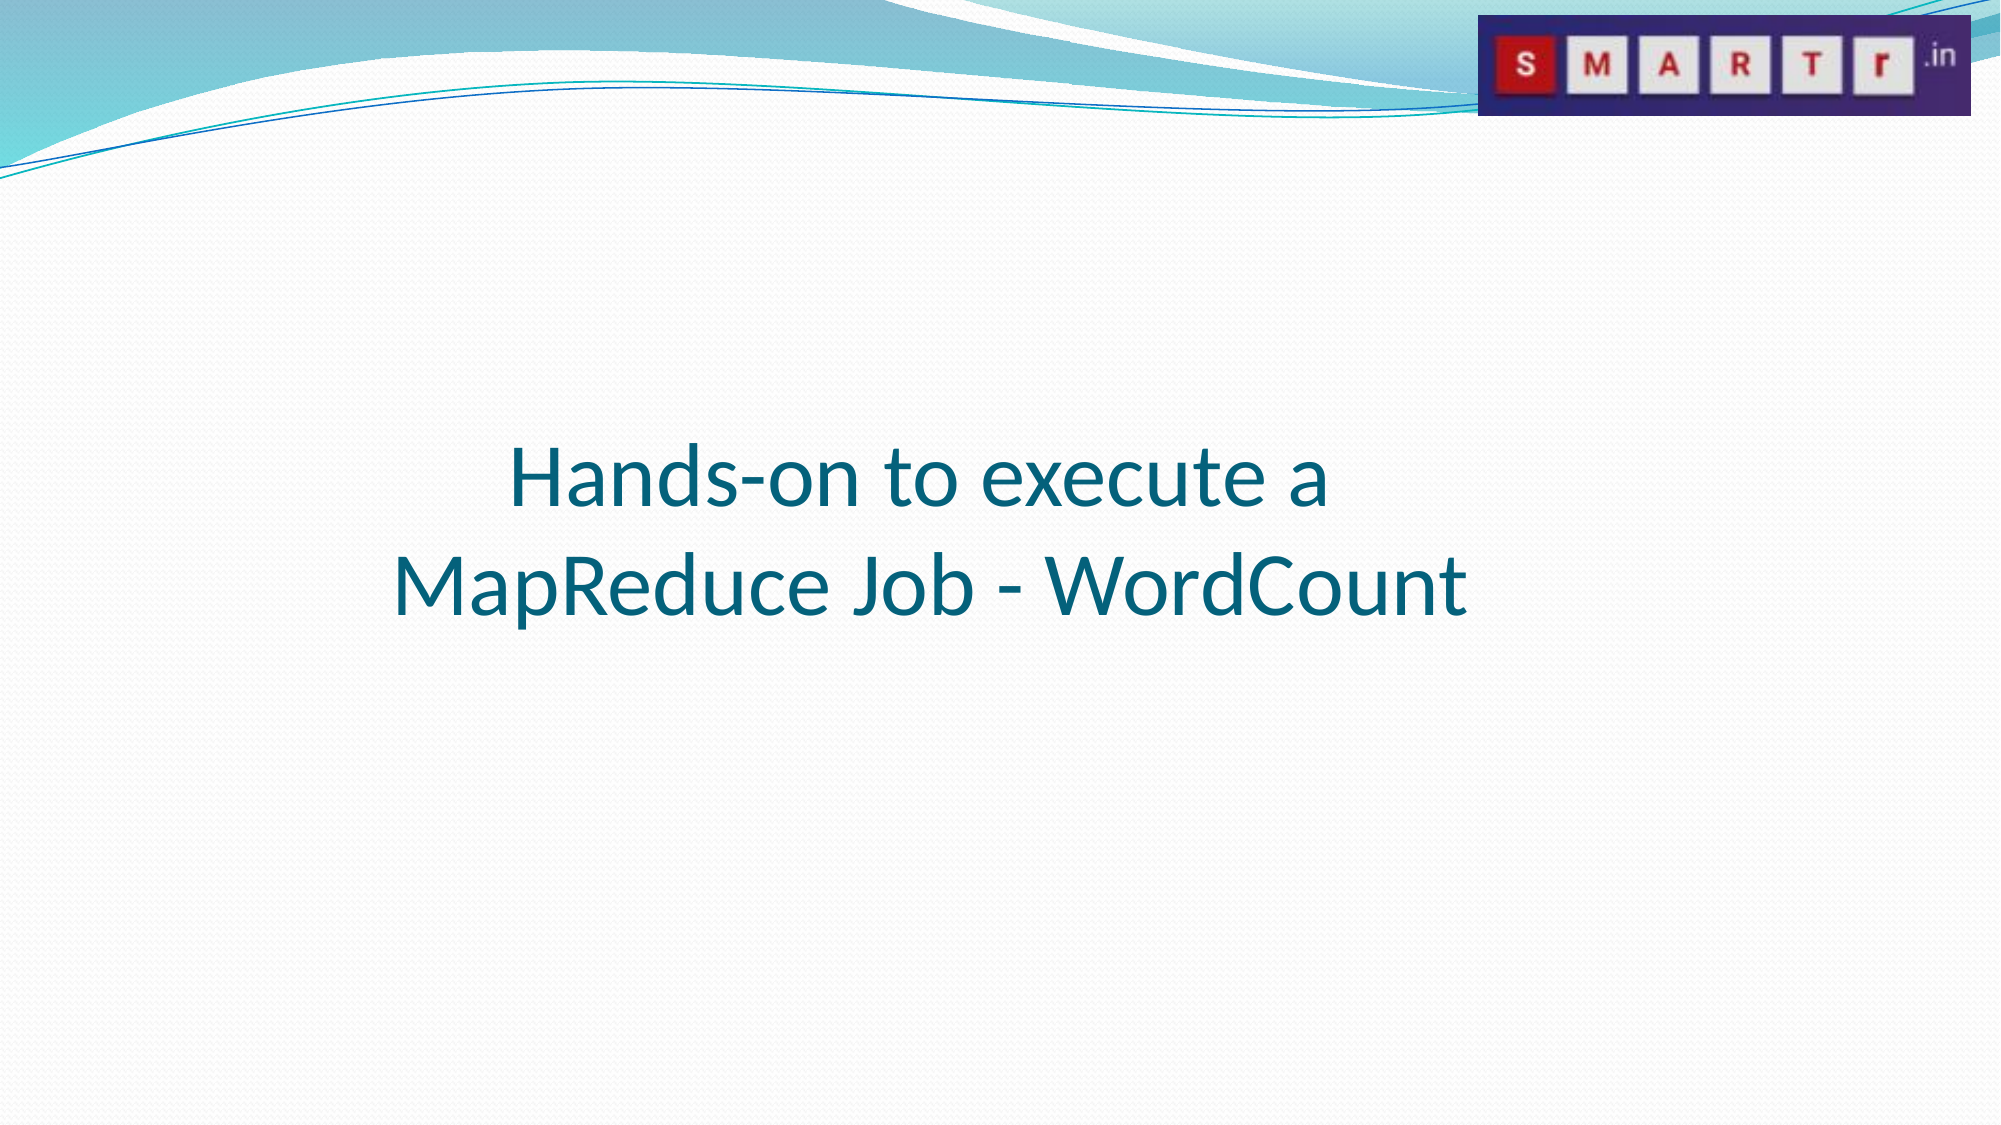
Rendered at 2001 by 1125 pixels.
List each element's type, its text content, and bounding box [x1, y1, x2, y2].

title Hands-on to execute a MapReduce Job - WordCount [84, 407, 1778, 634]
picture [1478, 15, 1971, 116]
